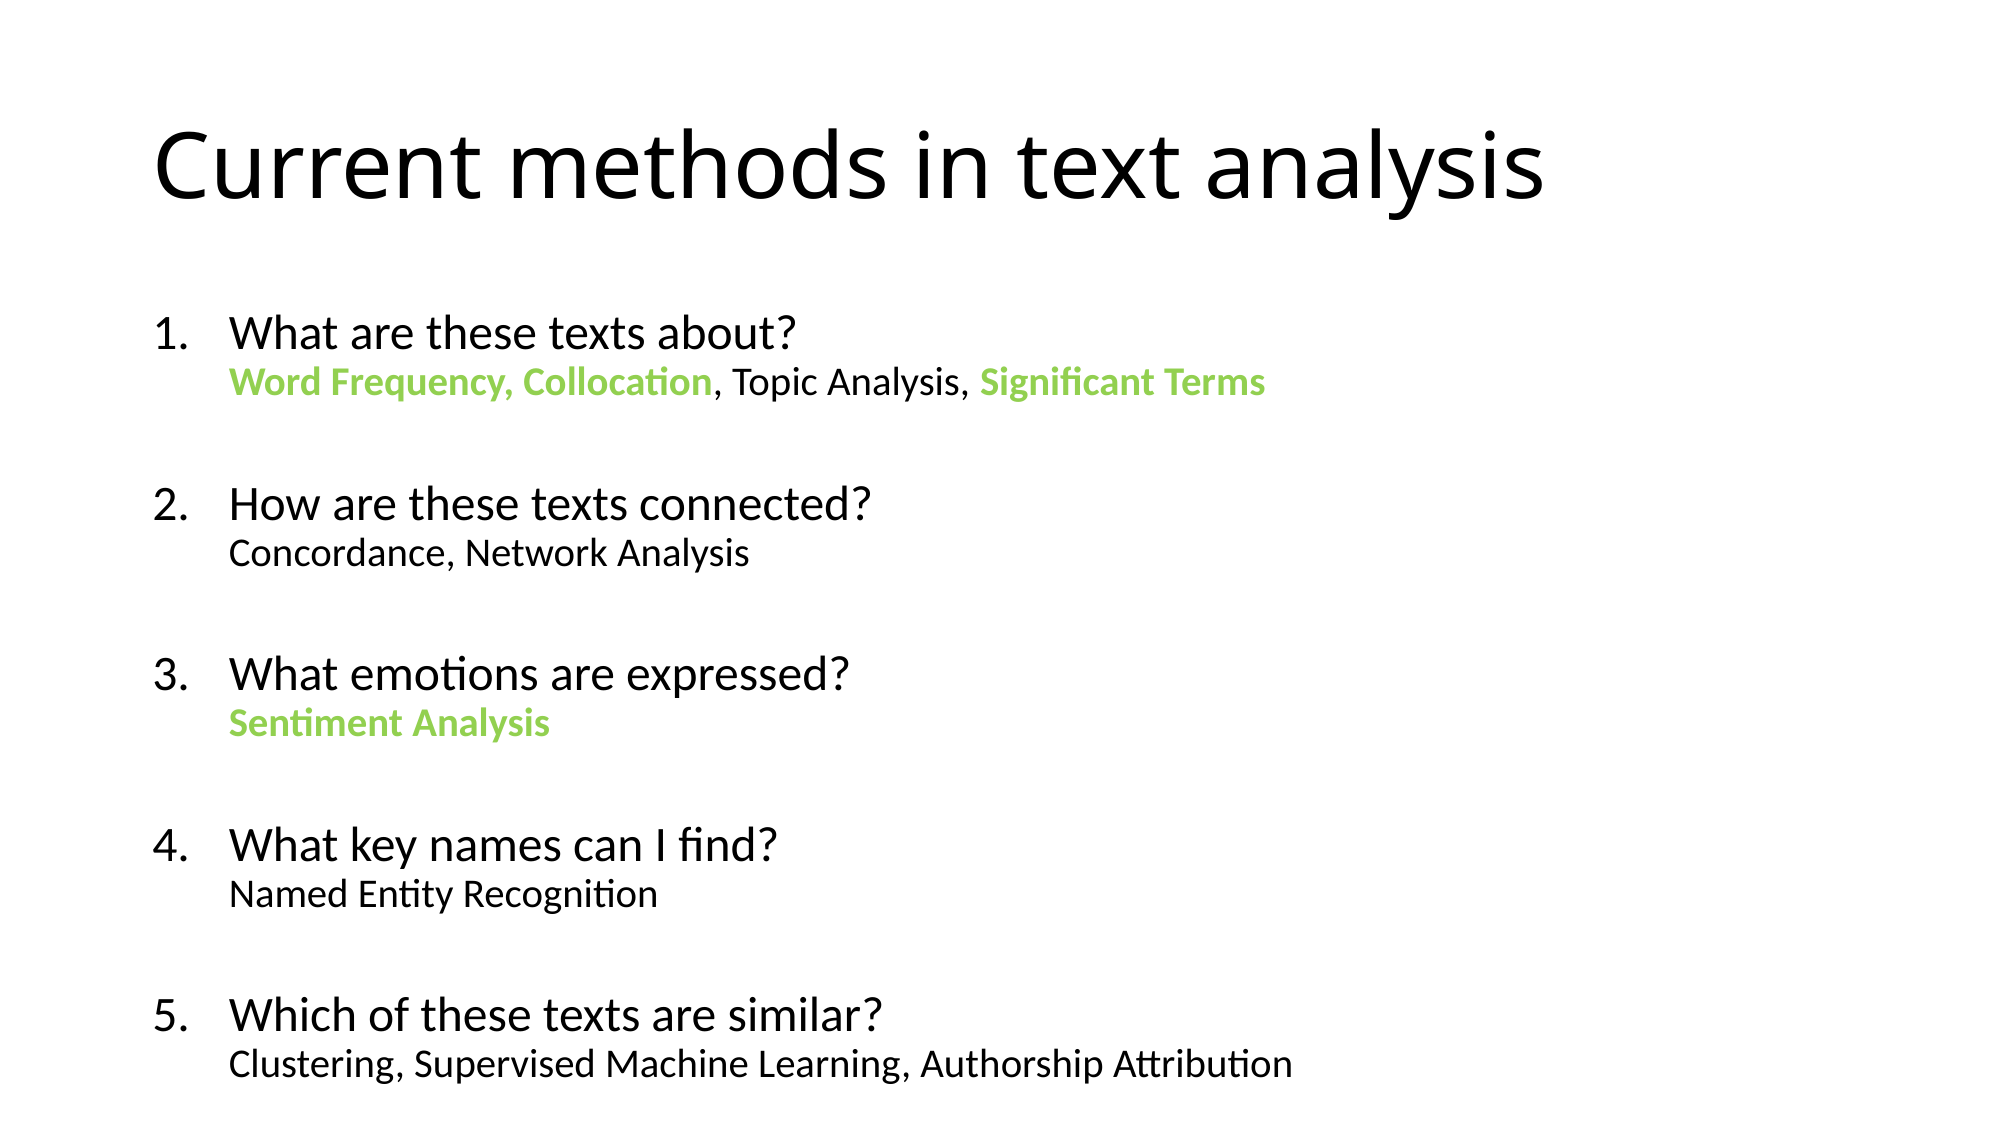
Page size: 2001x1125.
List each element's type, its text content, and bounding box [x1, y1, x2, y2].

list What are these texts about? Word Frequency, Collocation, Topic Analysis, Significant Terms How are these texts connected? Concordance, Network Analysis What emotions are expressed? Sentiment Analysis What key names can I find? Named Entity Recognition Which of these texts are similar? Clustering, Supervised Machine Learning, Authorship Attribution [137, 299, 1863, 1105]
title Current methods in text analysis [137, 59, 1863, 278]
